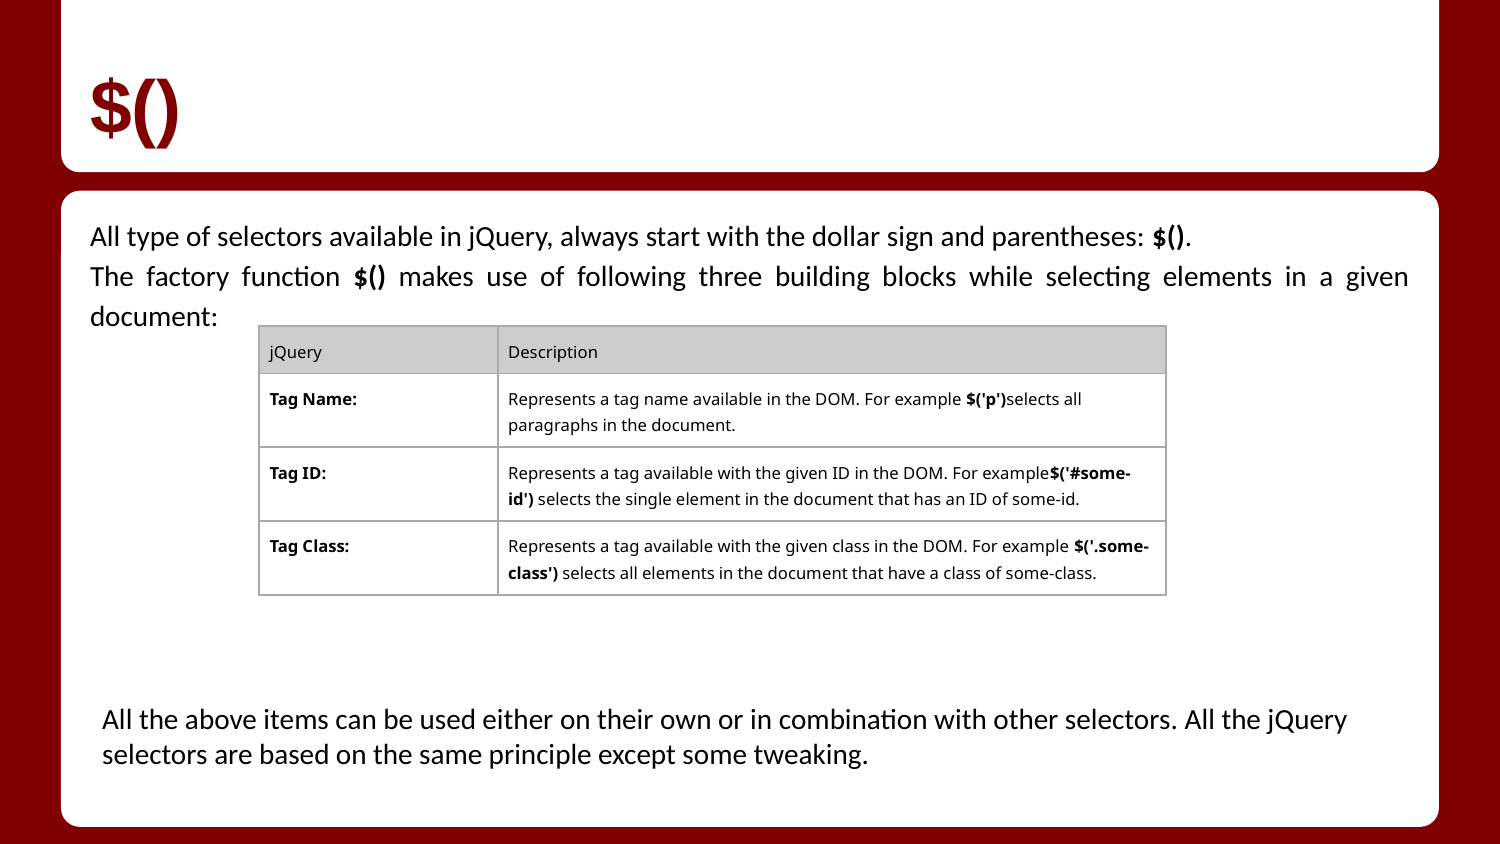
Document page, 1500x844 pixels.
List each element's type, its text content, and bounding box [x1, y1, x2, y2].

table_cell Tag Name: [260, 374, 497, 446]
list All type of selectors available in jQuery, always start with the dollar sign and parentheses: $(). The factory function $() makes use of following three building blocks while selecting elements in a given document: [75, 196, 1425, 671]
title $() [75, 22, 1425, 164]
table_cell Tag Class: [260, 522, 497, 594]
table_cell Represents a tag available with the given class in the DOM. For example $('.some-class') selects all elements in the document that have a class of some-class. [499, 522, 1165, 594]
table_cell Represents a tag name available in the DOM. For example $('p')selects all paragraphs in the document. [499, 374, 1165, 446]
table_cell Represents a tag available with the given ID in the DOM. For example$('#some-id') selects the single element in the document that has an ID of some-id. [499, 448, 1165, 520]
table_header jQuery [260, 327, 497, 373]
table_header Description [499, 327, 1165, 373]
table_cell Tag ID: [260, 448, 497, 520]
text_box All the above items can be used either on their own or in combination with other selectors. All the jQuery selectors are based on the same principle except some tweaking. [87, 652, 1391, 819]
